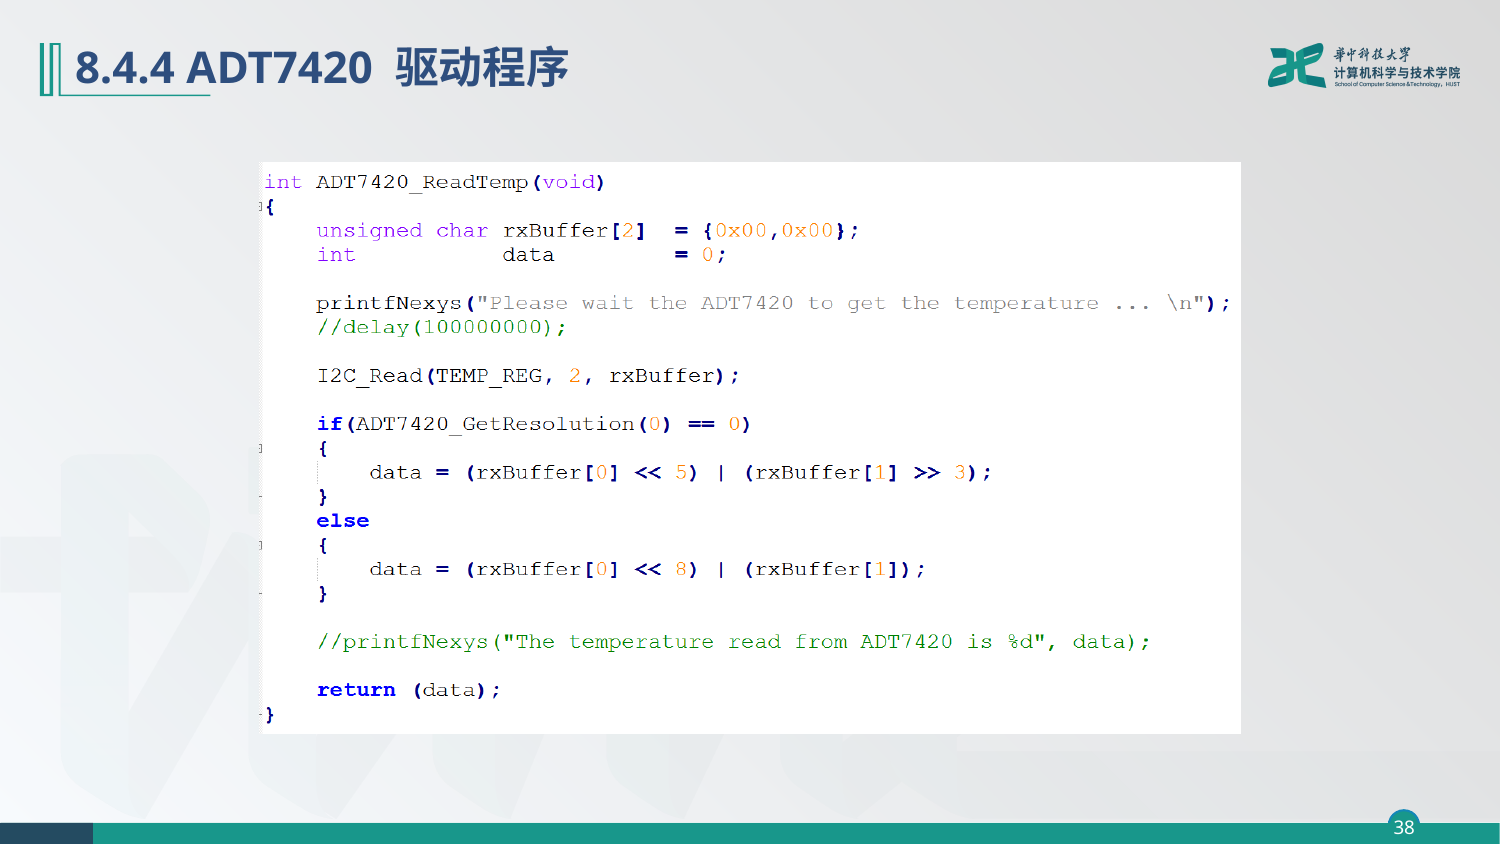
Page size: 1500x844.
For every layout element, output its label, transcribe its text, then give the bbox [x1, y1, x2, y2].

title 8.4.4 ADT7420 驱动程序 [60, 31, 1354, 108]
picture [1354, 43, 1460, 88]
picture [259, 162, 1241, 734]
